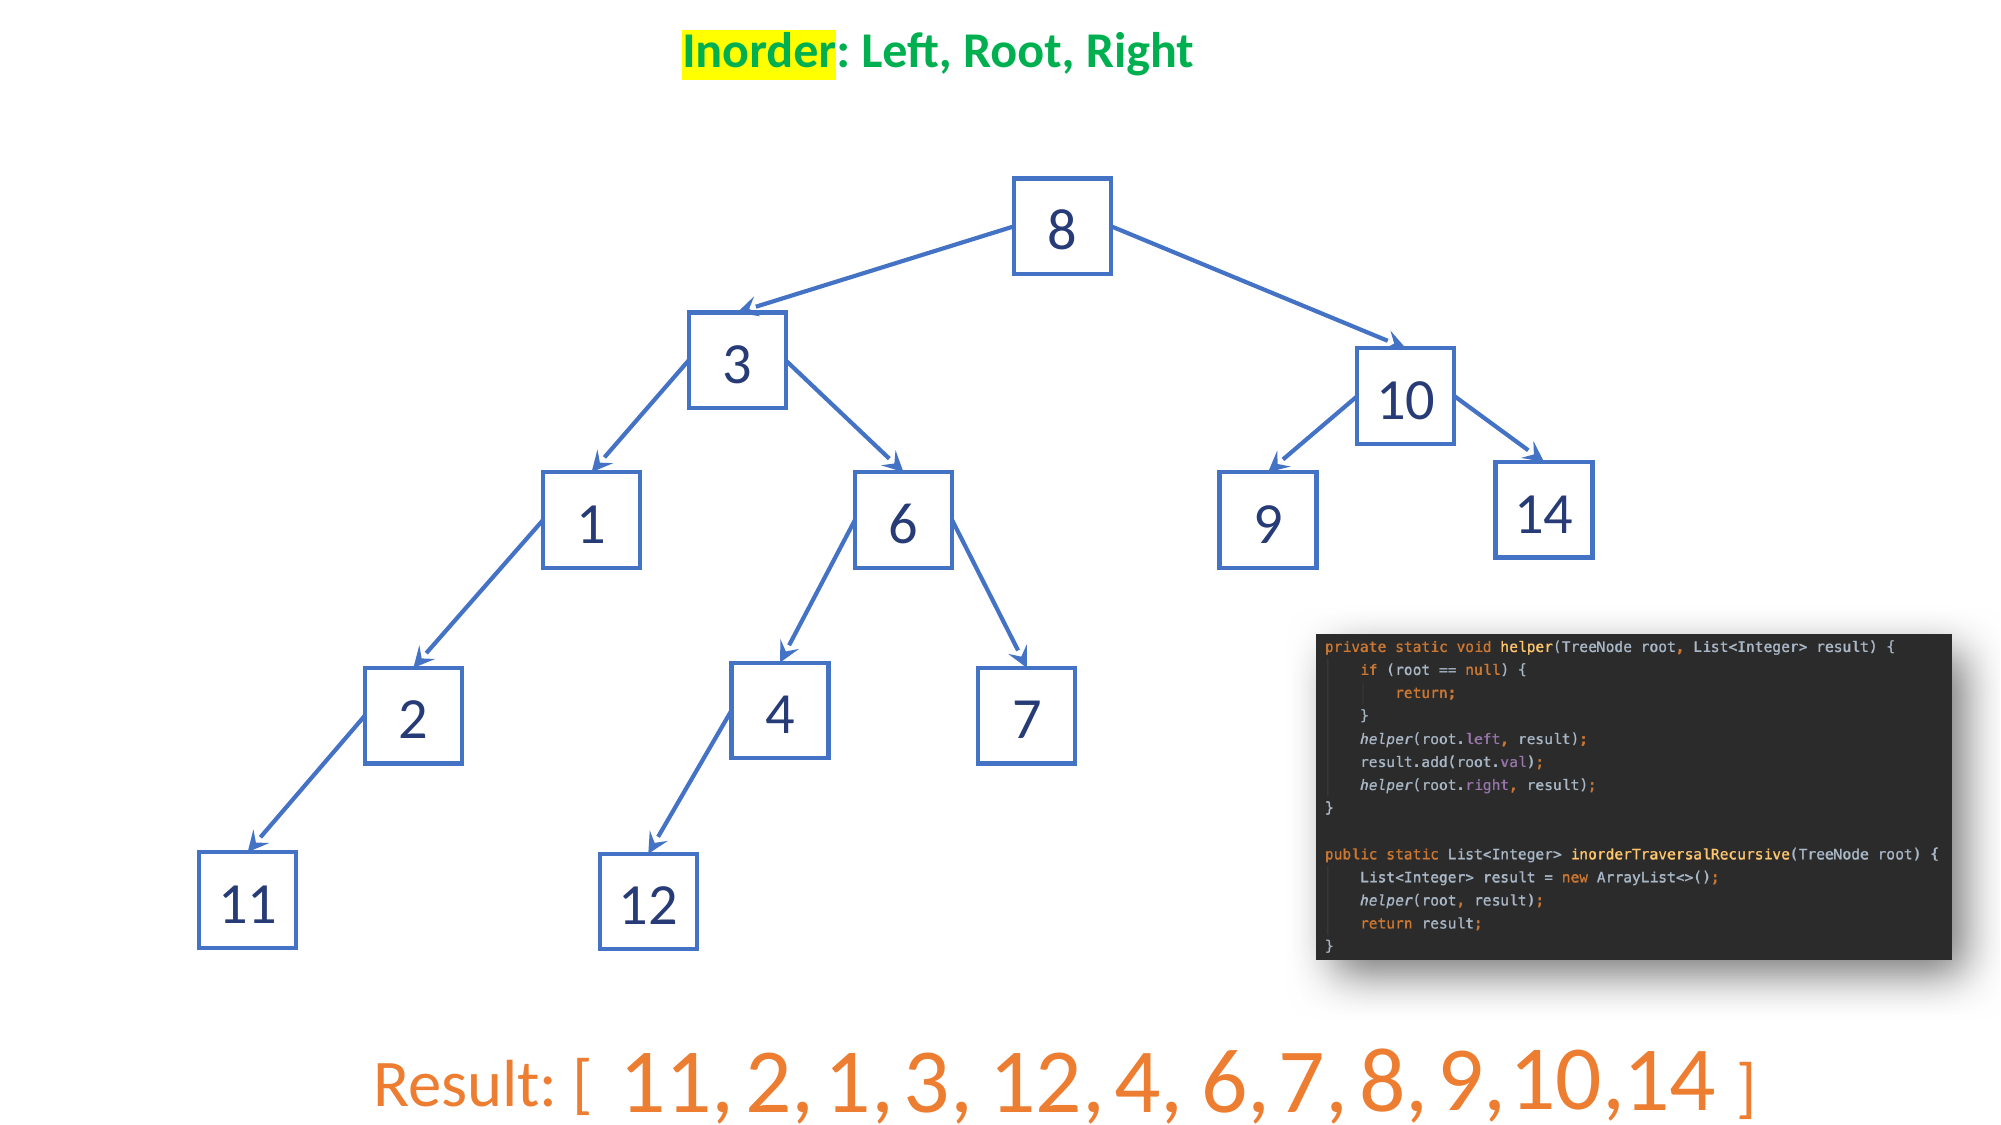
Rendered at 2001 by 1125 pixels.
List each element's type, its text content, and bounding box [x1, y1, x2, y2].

text_box 1, [810, 1013, 888, 1125]
text_box 12, [974, 1013, 1099, 1125]
text_box Inorder: Left, Root, Right [667, 9, 1209, 85]
text_box 12 [599, 853, 697, 950]
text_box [951, 519, 1027, 668]
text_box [591, 360, 689, 473]
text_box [413, 519, 544, 668]
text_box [1268, 395, 1358, 473]
text_box 9, [1422, 1011, 1494, 1125]
text_box 2 [364, 667, 462, 764]
text_box 10 [1357, 348, 1455, 444]
text_box 7, [1264, 1013, 1344, 1125]
text_box 11, [604, 1013, 730, 1125]
text_box 7 [978, 667, 1076, 764]
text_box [785, 360, 904, 473]
text_box 6 [854, 472, 953, 568]
text_box 4, [1099, 1013, 1186, 1125]
text_box 2, [730, 1013, 810, 1125]
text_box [648, 710, 732, 854]
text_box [1111, 226, 1406, 349]
text_box 14 [1495, 461, 1593, 558]
text_box 10, [1494, 1010, 1641, 1125]
text_box 8, [1344, 1012, 1422, 1125]
picture [1316, 634, 1952, 960]
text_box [247, 715, 365, 853]
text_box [1454, 395, 1545, 462]
text_box 14 ] [1641, 1011, 1773, 1125]
text_box Result: [ [358, 1032, 604, 1125]
text_box 3 [688, 312, 786, 409]
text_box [737, 226, 1015, 313]
text_box 3, [888, 1013, 974, 1125]
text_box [780, 519, 855, 663]
text_box 1 [543, 472, 641, 568]
text_box 6, [1186, 1013, 1264, 1125]
text_box 11 [199, 852, 297, 948]
text_box 8 [1014, 178, 1112, 275]
text_box 4 [731, 662, 829, 759]
text_box 9 [1219, 472, 1317, 568]
